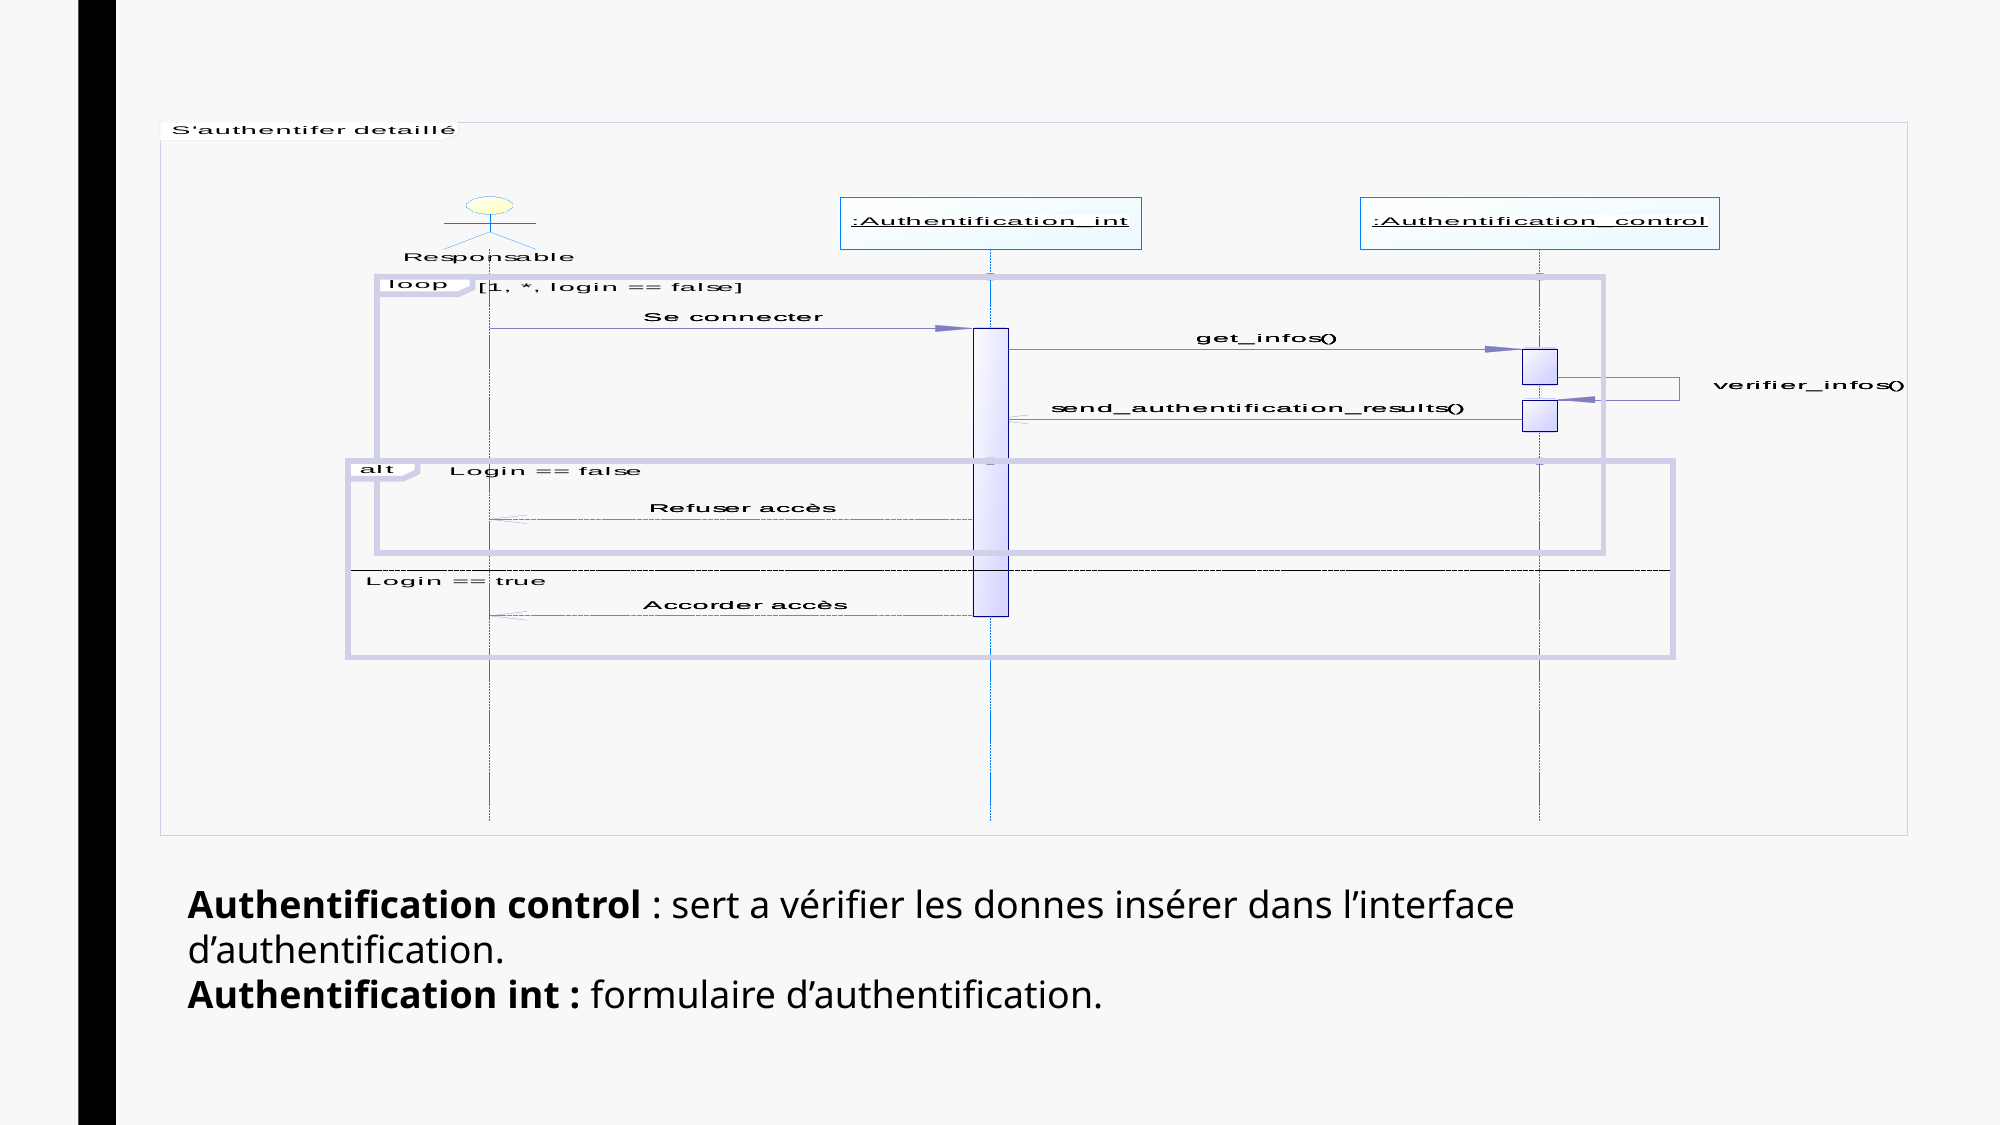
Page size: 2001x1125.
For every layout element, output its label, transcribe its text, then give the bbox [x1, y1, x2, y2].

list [159, 122, 1924, 838]
text_box Authentification control : sert a vérifier les donnes insérer dans l’interface d’authentification. Authentification int : formulaire d’authentification. [172, 873, 1828, 1069]
